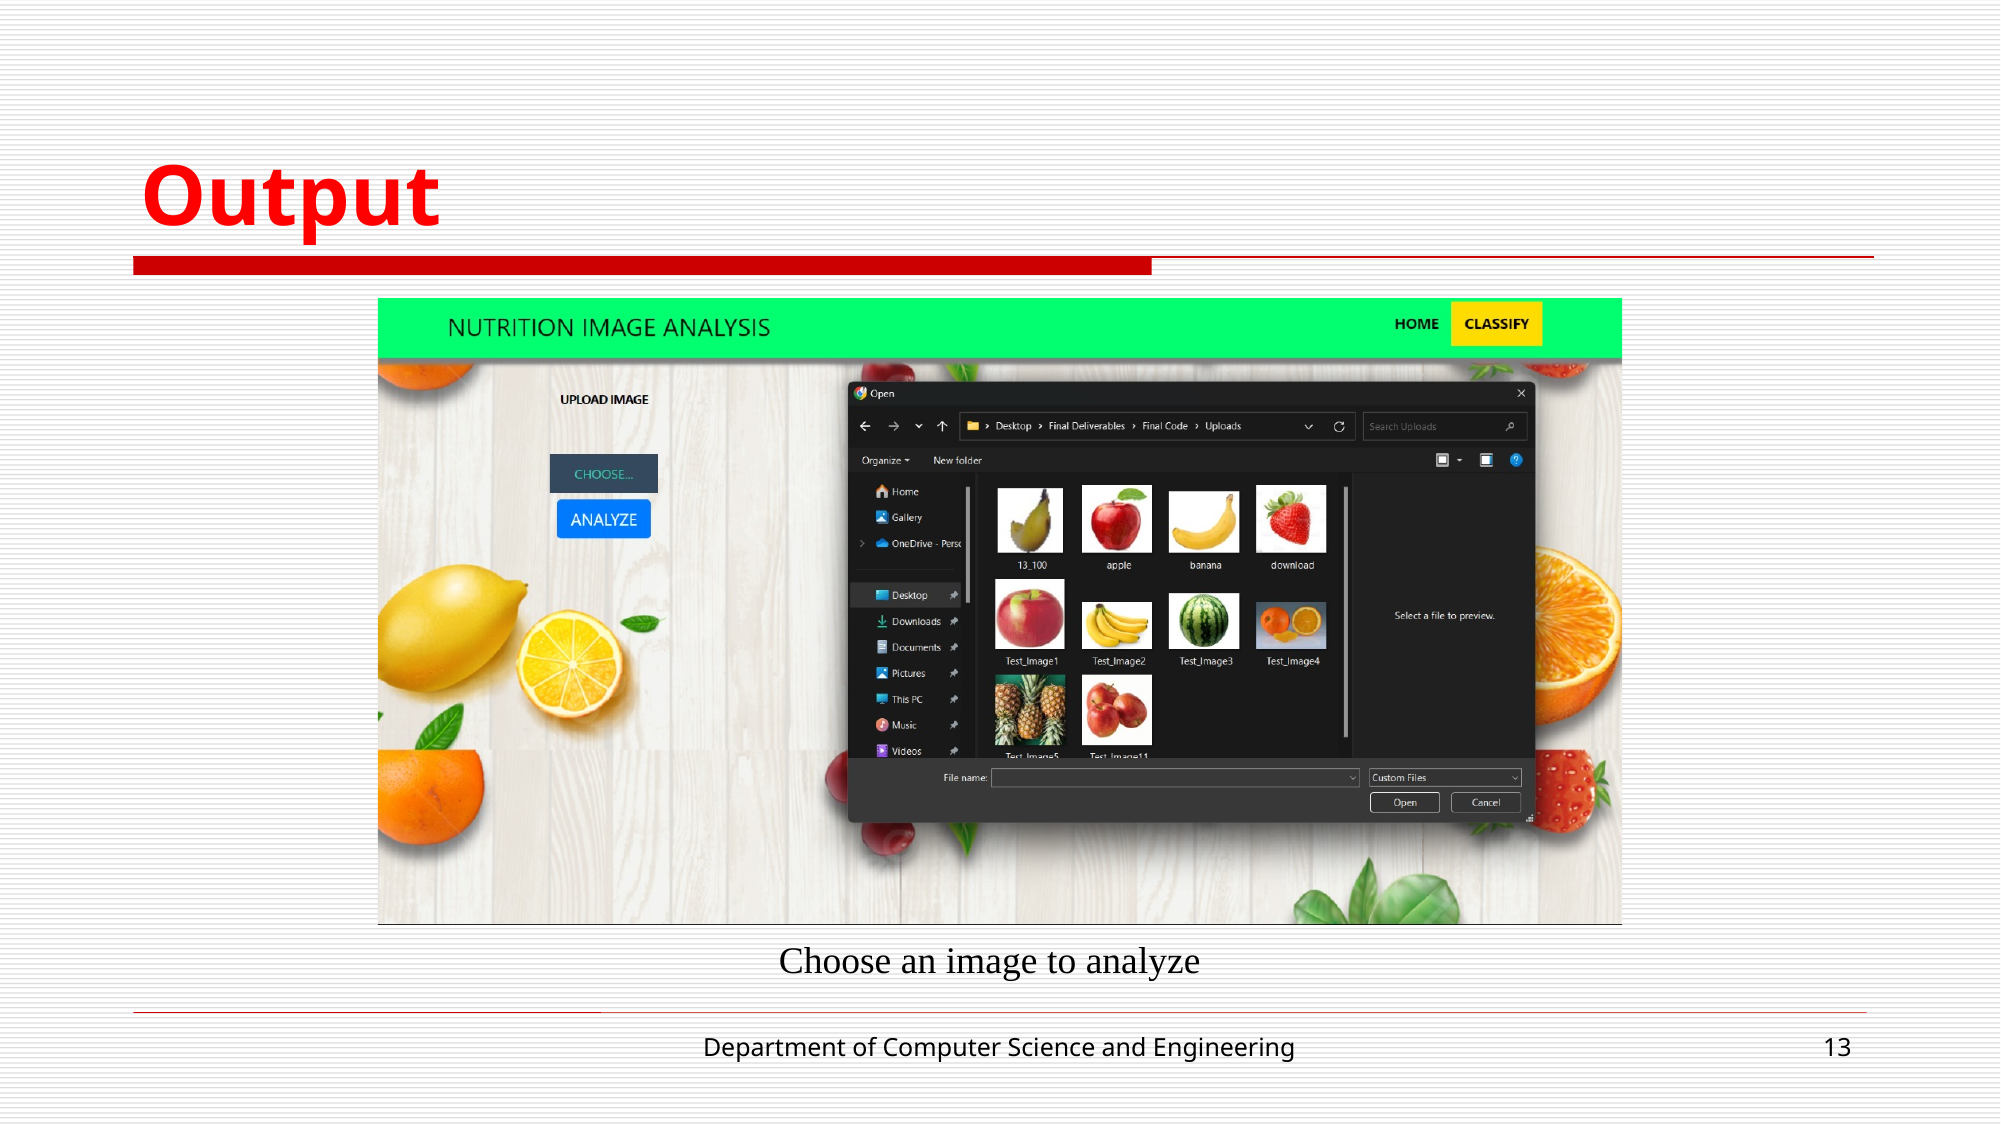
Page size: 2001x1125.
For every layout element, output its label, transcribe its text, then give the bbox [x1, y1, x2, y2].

footer Department of Computer Science and Engineering [683, 1024, 1317, 1103]
picture [0, 0, 2001, 1125]
title Output [125, 50, 1876, 250]
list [377, 297, 1623, 926]
text_box Choose an image to analyze [764, 934, 1354, 989]
slide_number 13 [1433, 1024, 1867, 1103]
